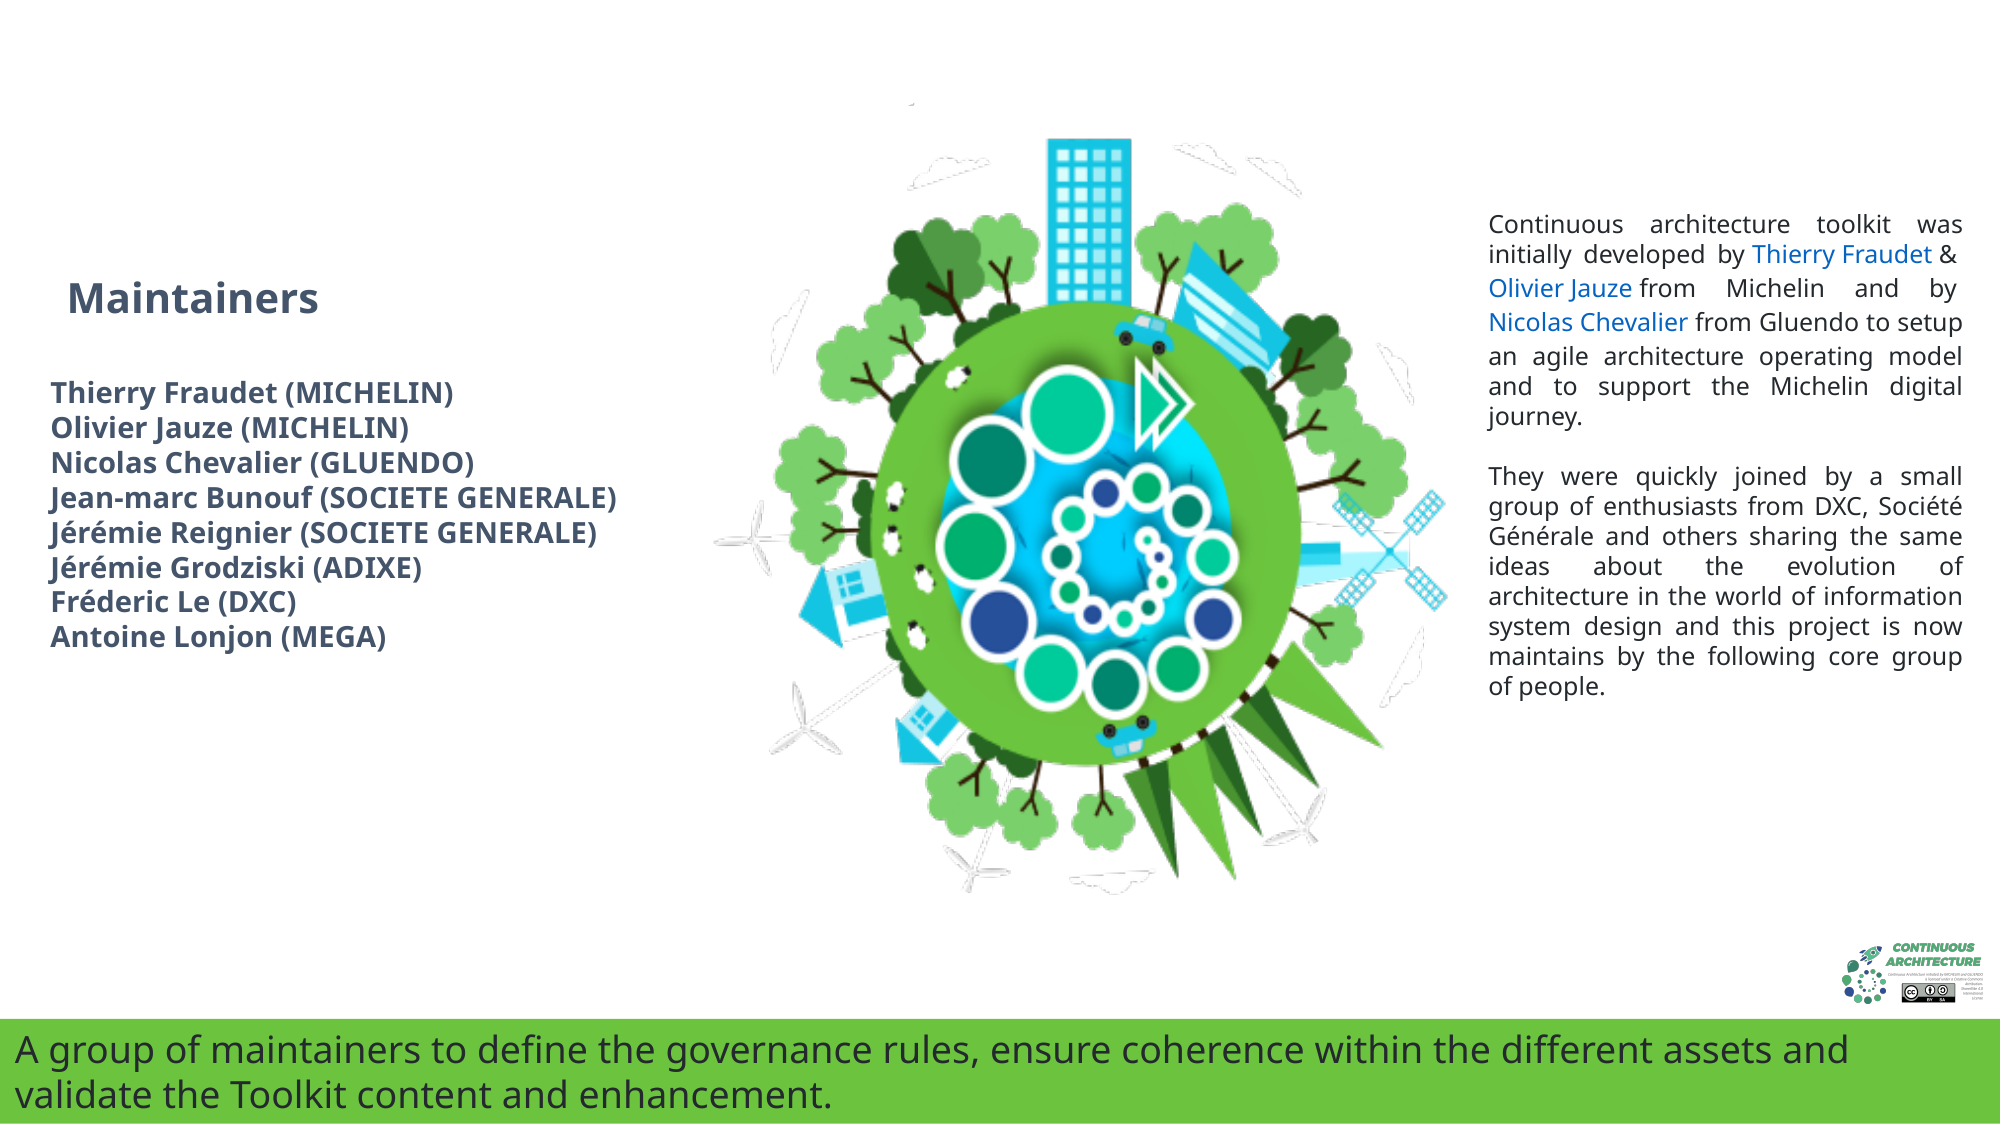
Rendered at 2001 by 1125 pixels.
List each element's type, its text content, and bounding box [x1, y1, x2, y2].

text_box Continuous architecture toolkit was initially developed by Thierry Fraudet & Olivier Jauze from Michelin and by Nicolas Chevalier from Gluendo to setup an agile architecture operating model and to support the Michelin digital journey. They were quickly joined by a small group of enthusiasts from DXC, Société Générale and others sharing the same ideas about the evolution of architecture in the world of information system design and this project is now maintains by the following core group of people. [1503, 201, 1979, 738]
text_box Thierry Fraudet (MICHELIN) Olivier Jauze (MICHELIN) Nicolas Chevalier (GLUENDO) Jean-marc Bunouf (SOCIETE GENERALE) Jérémie Reignier (SOCIETE GENERALE) Jérémie Grodziski (ADIXE) Fréderic Le (DXC) Antoine Lonjon (MEGA) [35, 366, 679, 662]
text_box Maintainers [51, 264, 335, 329]
picture [679, 61, 1503, 913]
text_box A group of maintainers to define the governance rules, ensure coherence within the different assets and validate the Toolkit content and enhancement. [0, 1018, 2000, 1124]
picture [1842, 937, 2000, 1004]
